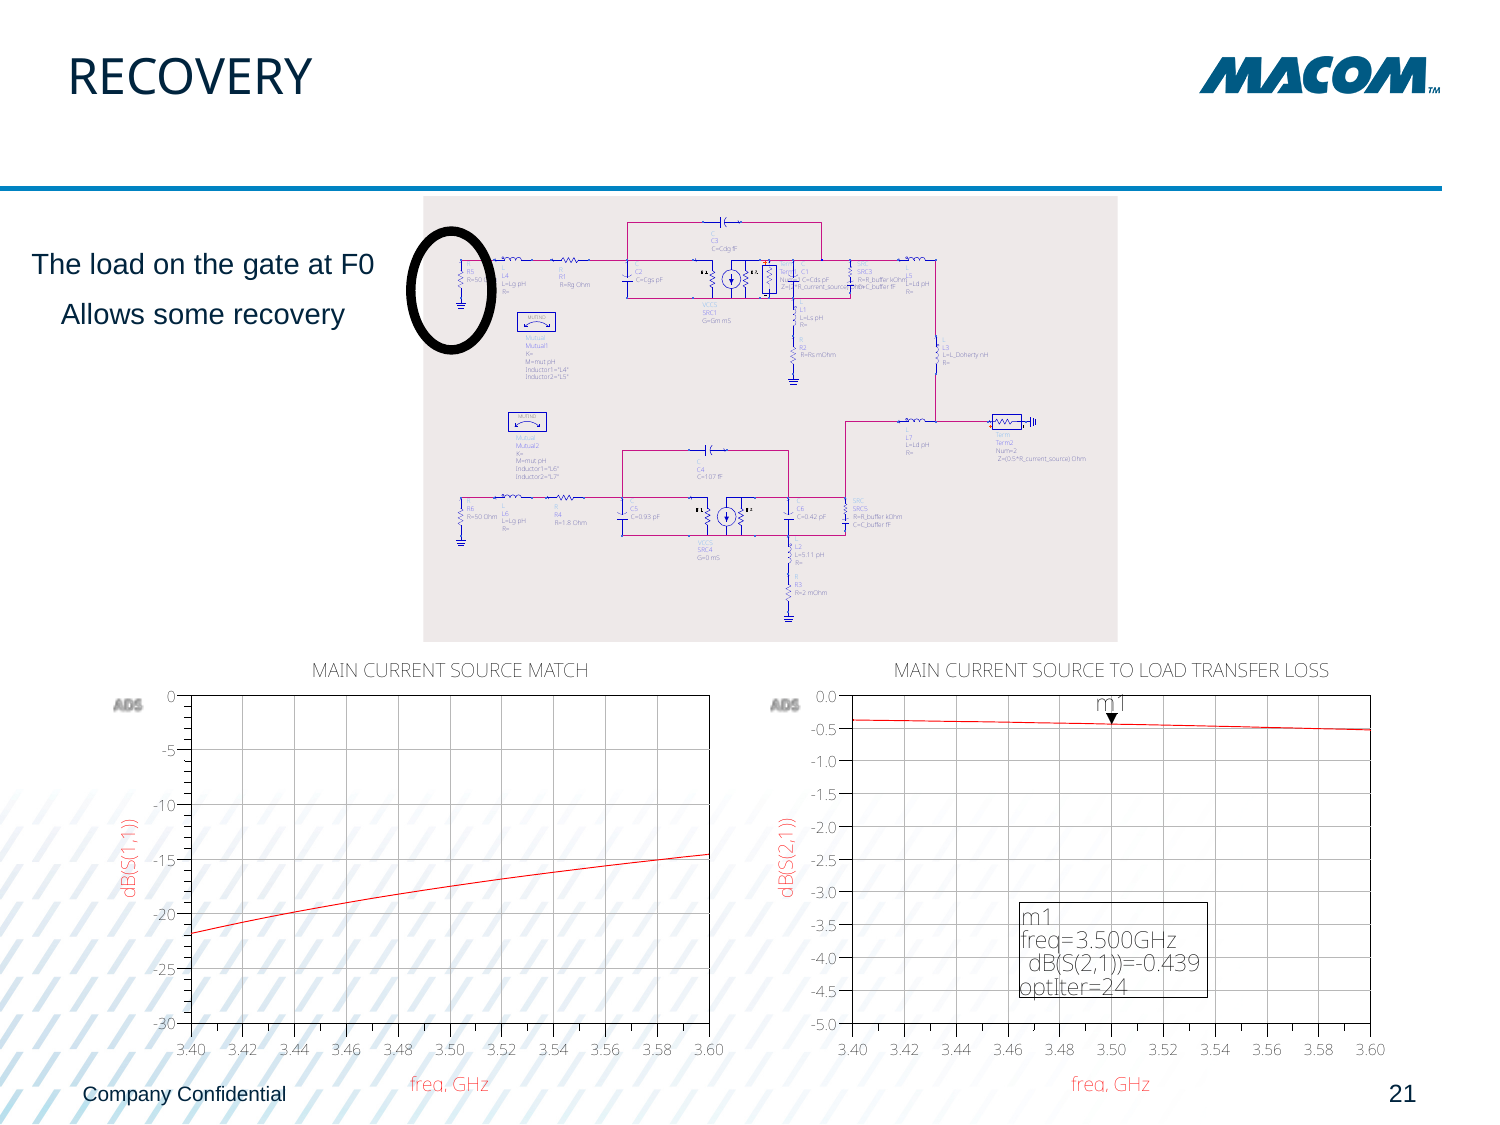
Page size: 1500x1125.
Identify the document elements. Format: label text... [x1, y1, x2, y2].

text_box [410, 258, 417, 323]
picture [1199, 56, 1444, 98]
picture [423, 195, 1118, 642]
text_box The load on the gate at F0 Allows some recovery [128, 215, 279, 366]
title RECOVERY [67, 50, 1118, 157]
picture [1346, 68, 1358, 82]
picture [0, 657, 1500, 1125]
